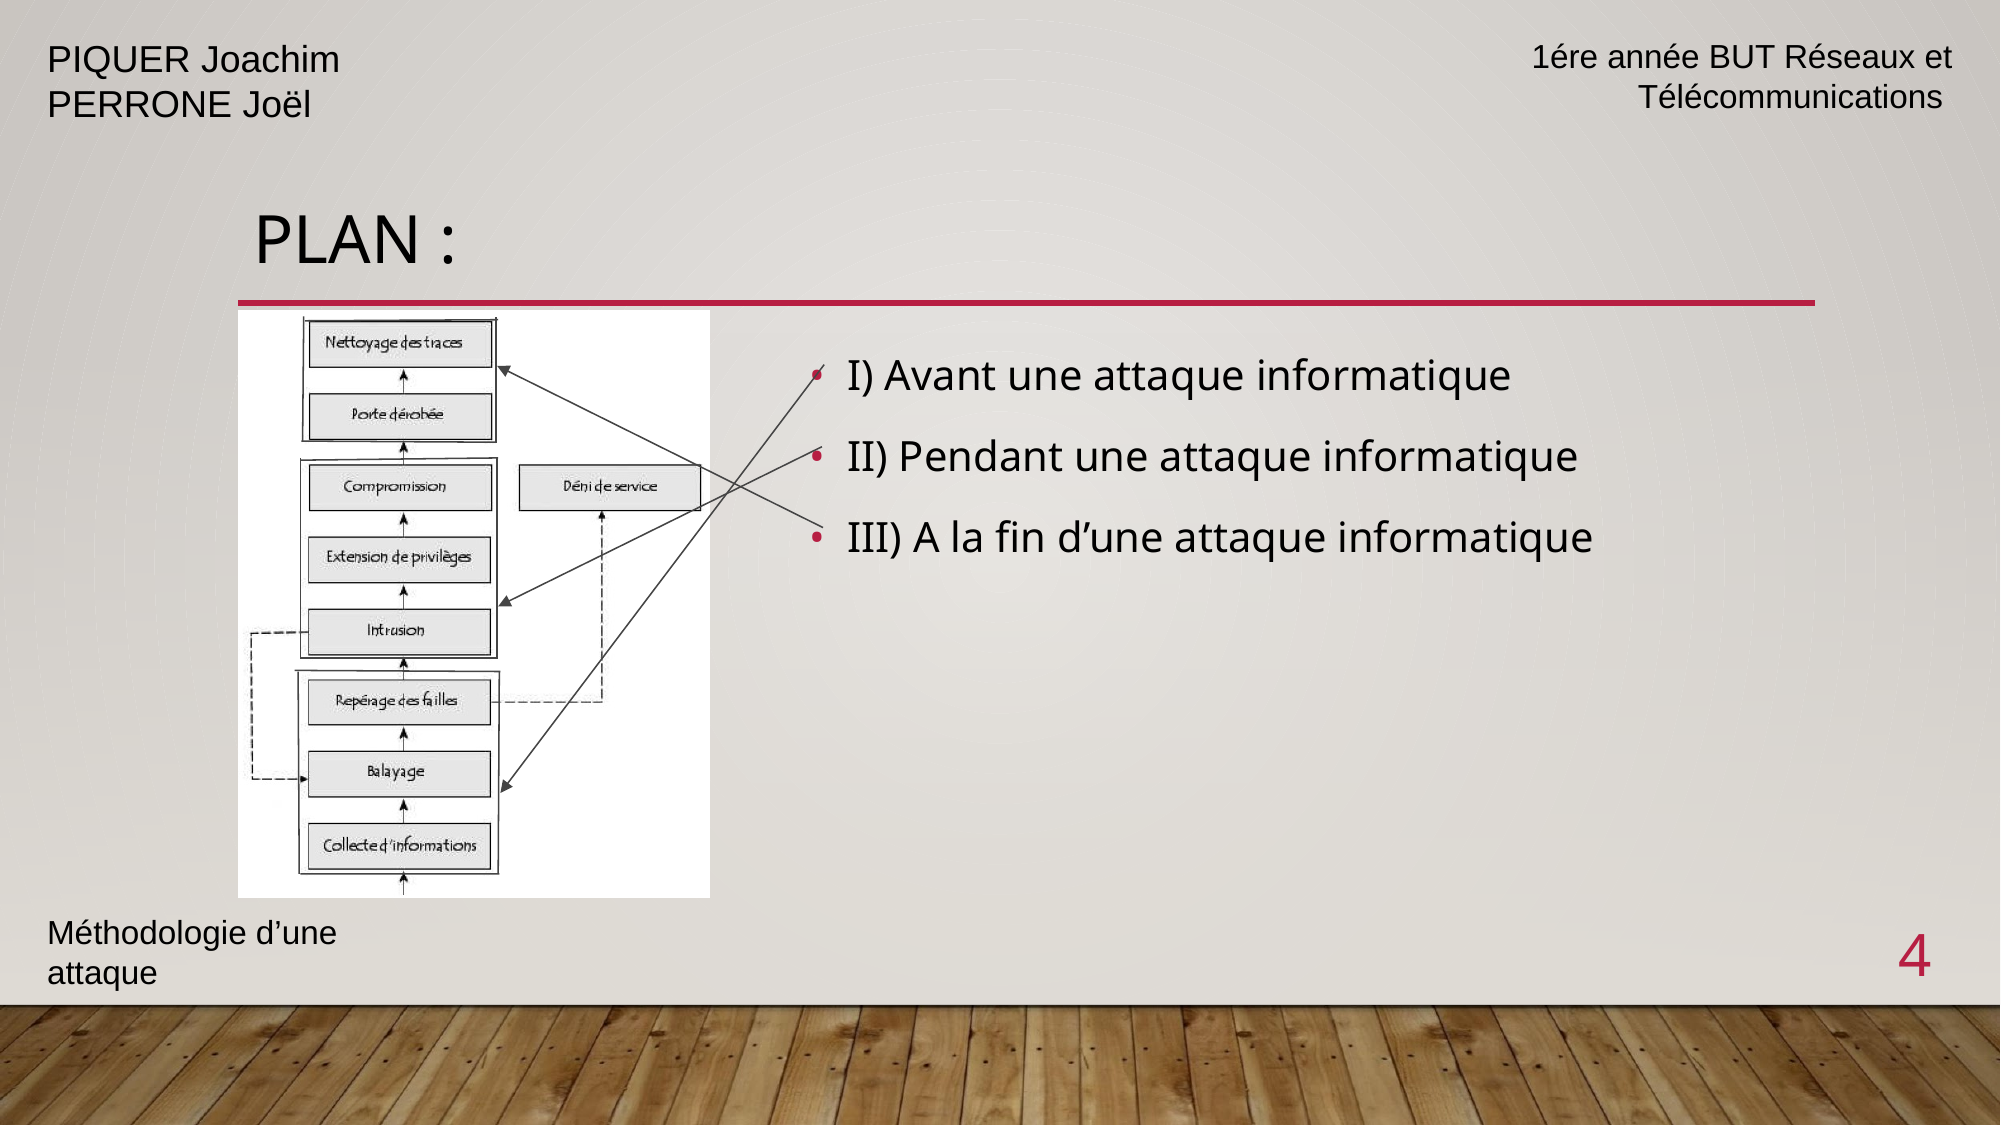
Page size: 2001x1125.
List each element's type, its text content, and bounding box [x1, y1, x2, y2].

list I) Avant une attaque informatique II) Pendant une attaque informatique III) A la fin d’une attaque informatique [794, 331, 1814, 898]
picture [237, 309, 711, 898]
title PLAN : [238, 198, 1814, 305]
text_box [300, 457, 490, 461]
picture [300, 672, 497, 873]
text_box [497, 535, 823, 607]
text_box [496, 365, 824, 528]
slide_number ‹#› [1813, 910, 1947, 993]
text_box PIQUER Joachim PERRONE Joël [32, 27, 625, 133]
picture [0, 1005, 2000, 1125]
text_box Méthodologie d’une attaque [32, 903, 411, 999]
text_box 1ére année BUT Réseaux et Télécommunications [1234, 27, 1968, 123]
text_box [500, 612, 825, 794]
picture [304, 321, 495, 440]
picture [301, 461, 496, 657]
